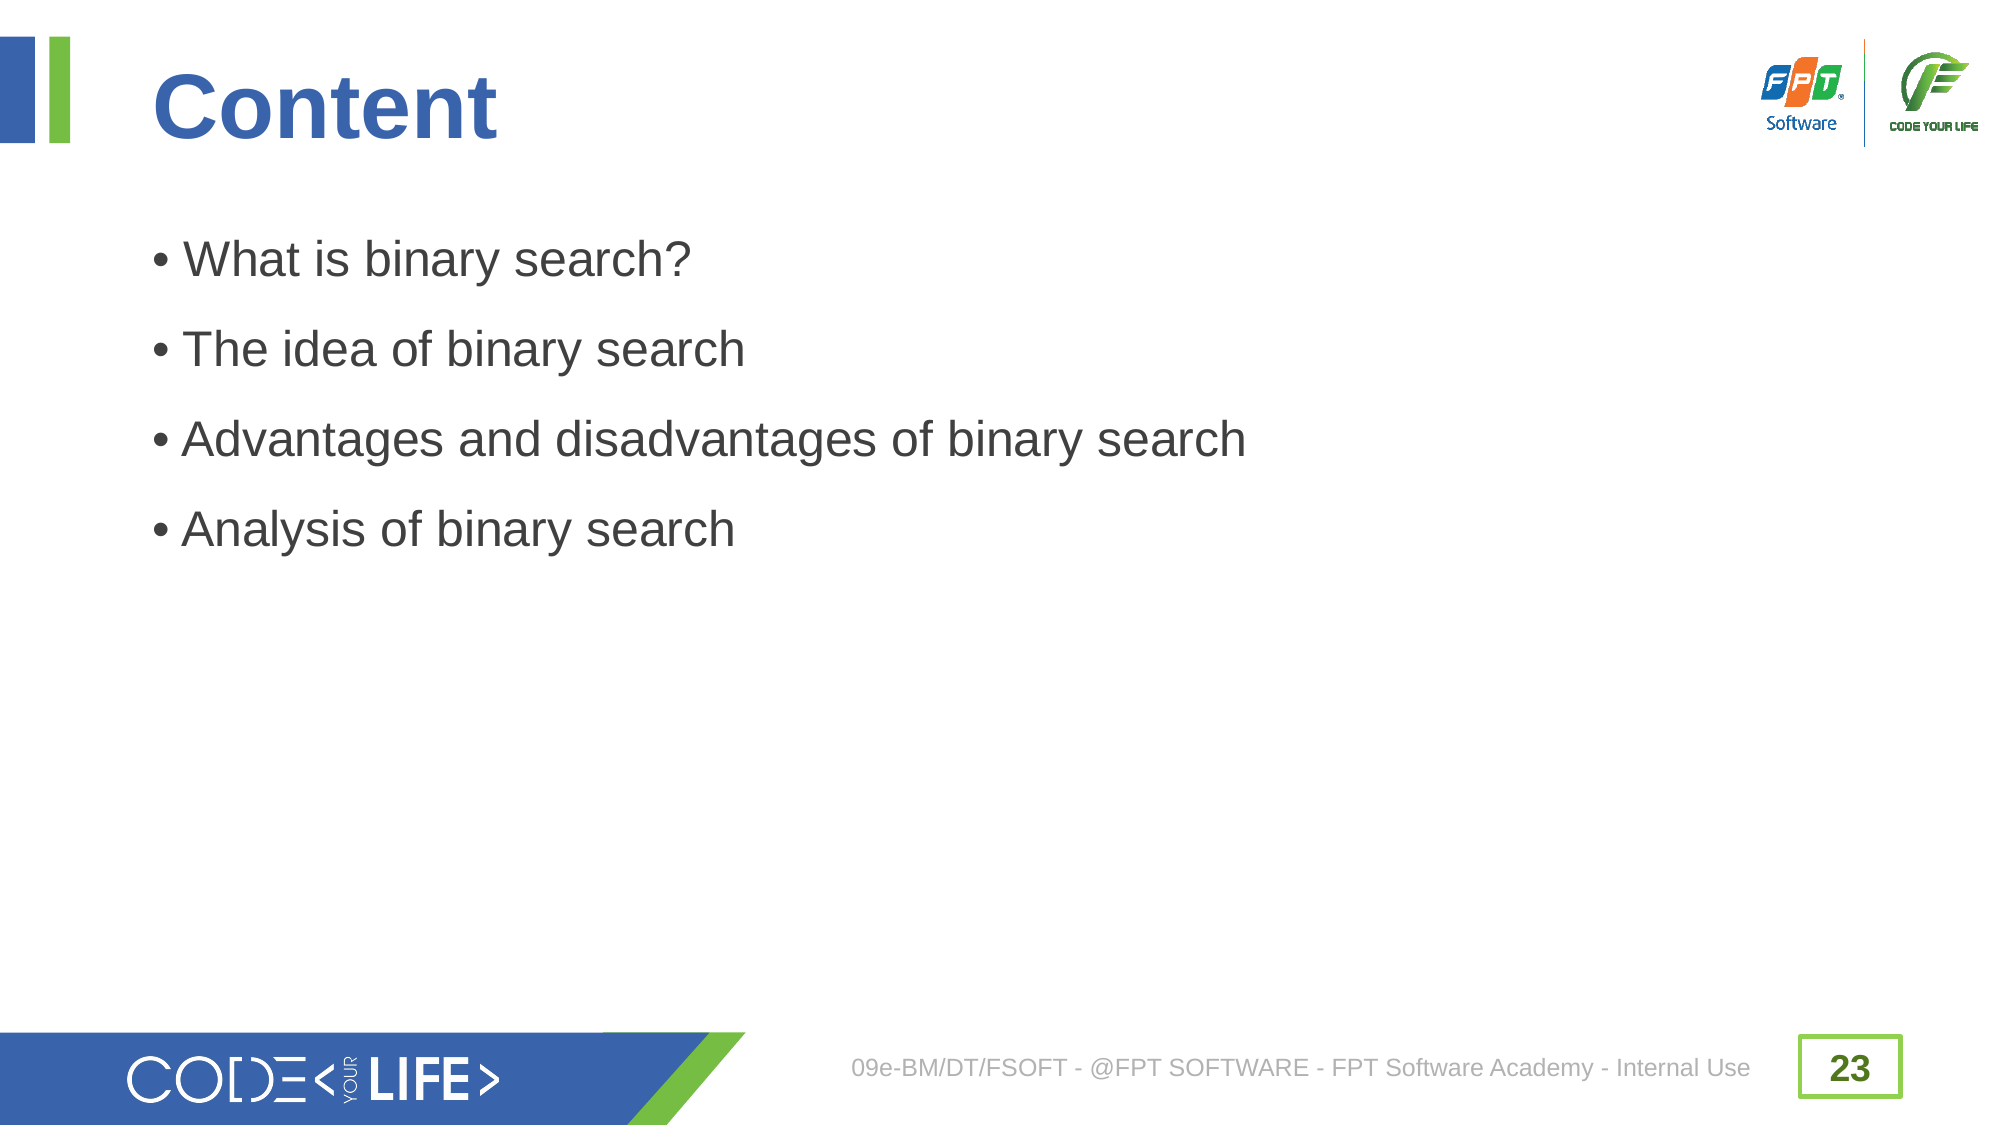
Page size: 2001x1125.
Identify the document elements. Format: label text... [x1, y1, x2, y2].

footer 09e-BM/DT/FSOFT - @FPT SOFTWARE - FPT Software Academy - Internal Use [804, 1036, 1800, 1097]
title Content [137, 29, 1863, 188]
slide_number 23 [1798, 1034, 1903, 1099]
list • What is binary search? • The idea of binary search • Advantages and disadvantages of binary search • Analysis of binary search [137, 188, 1863, 1012]
picture [1741, 28, 1994, 158]
picture [127, 1056, 499, 1104]
